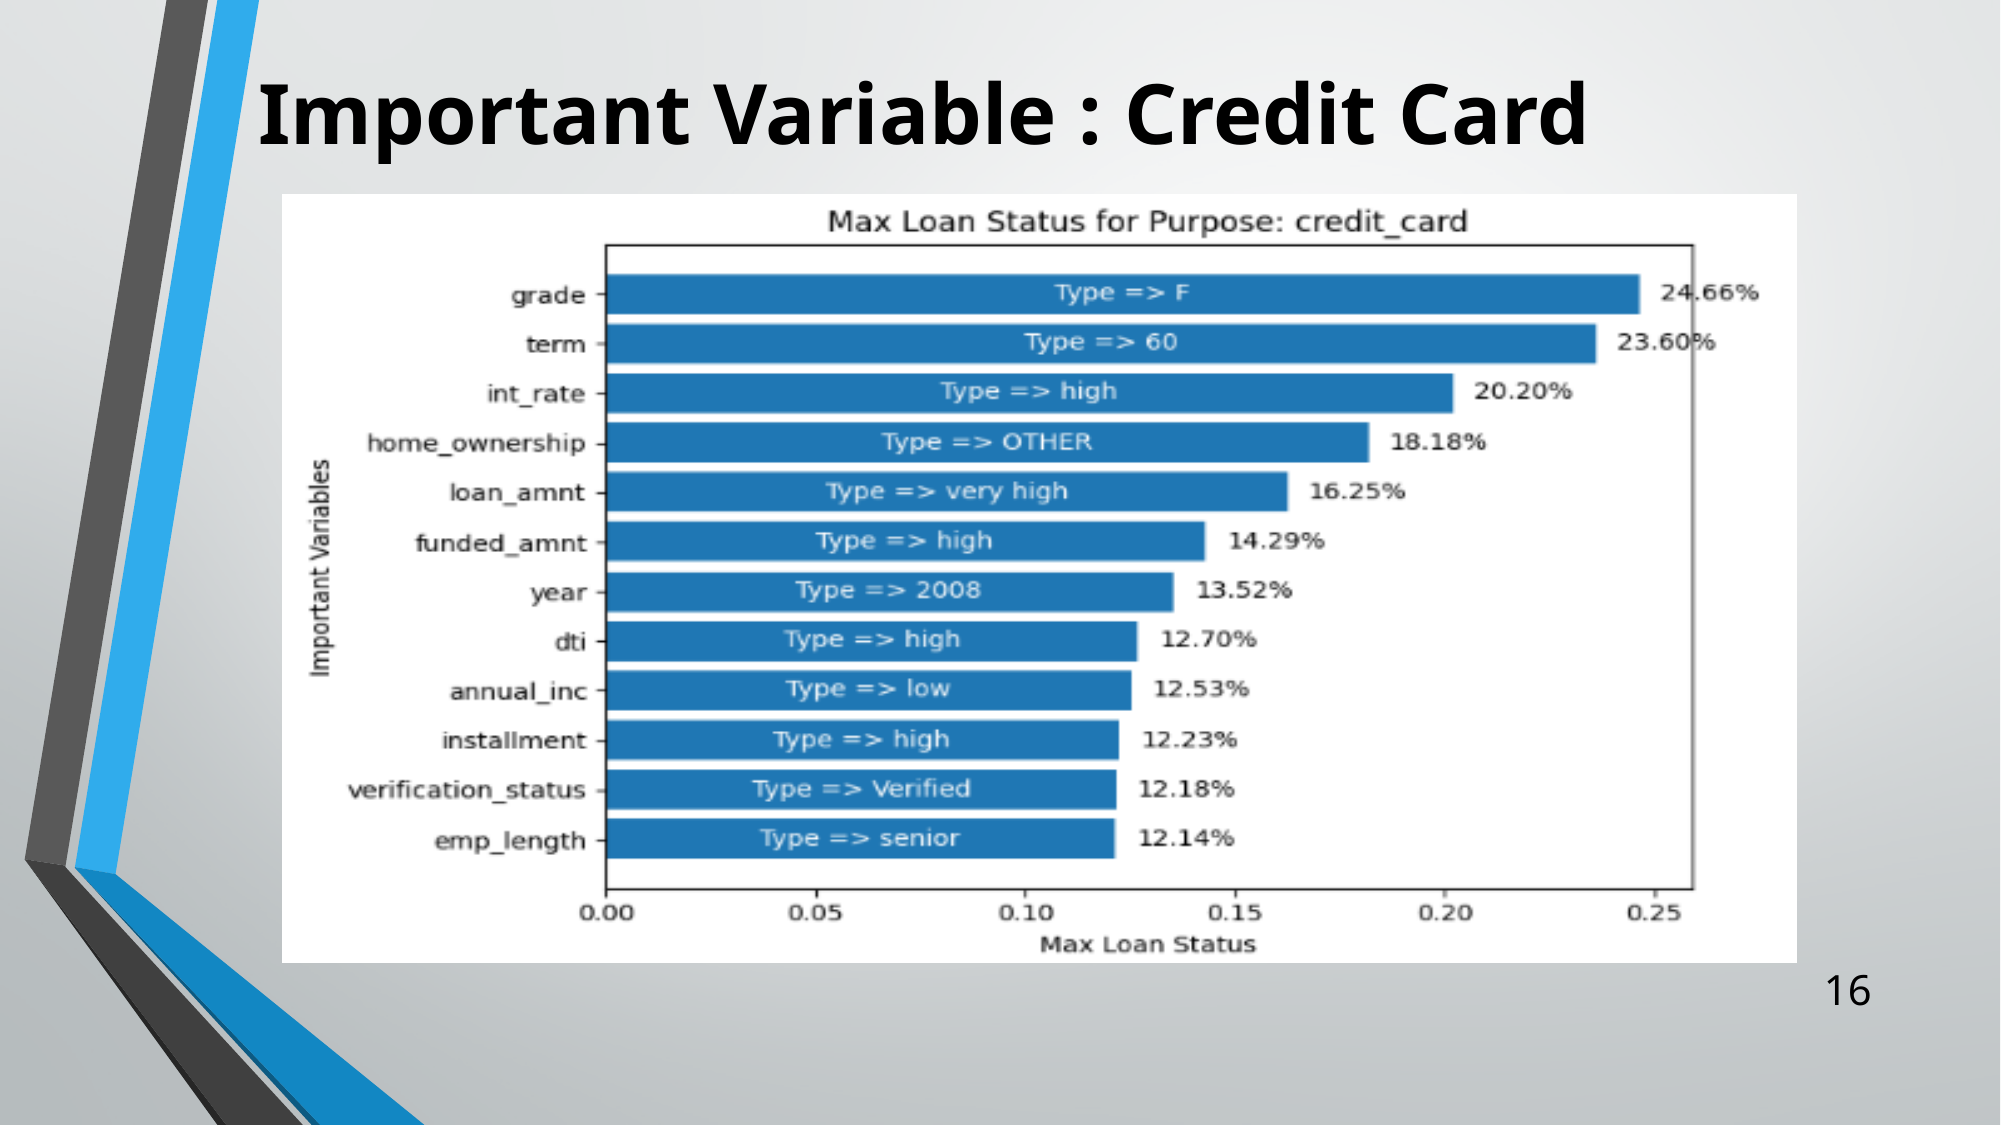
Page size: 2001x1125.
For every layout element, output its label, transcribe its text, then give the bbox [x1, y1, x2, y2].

slide_number 16 [1796, 962, 1887, 1023]
title Important Variable : Credit Card [243, 47, 1887, 175]
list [281, 194, 1797, 963]
